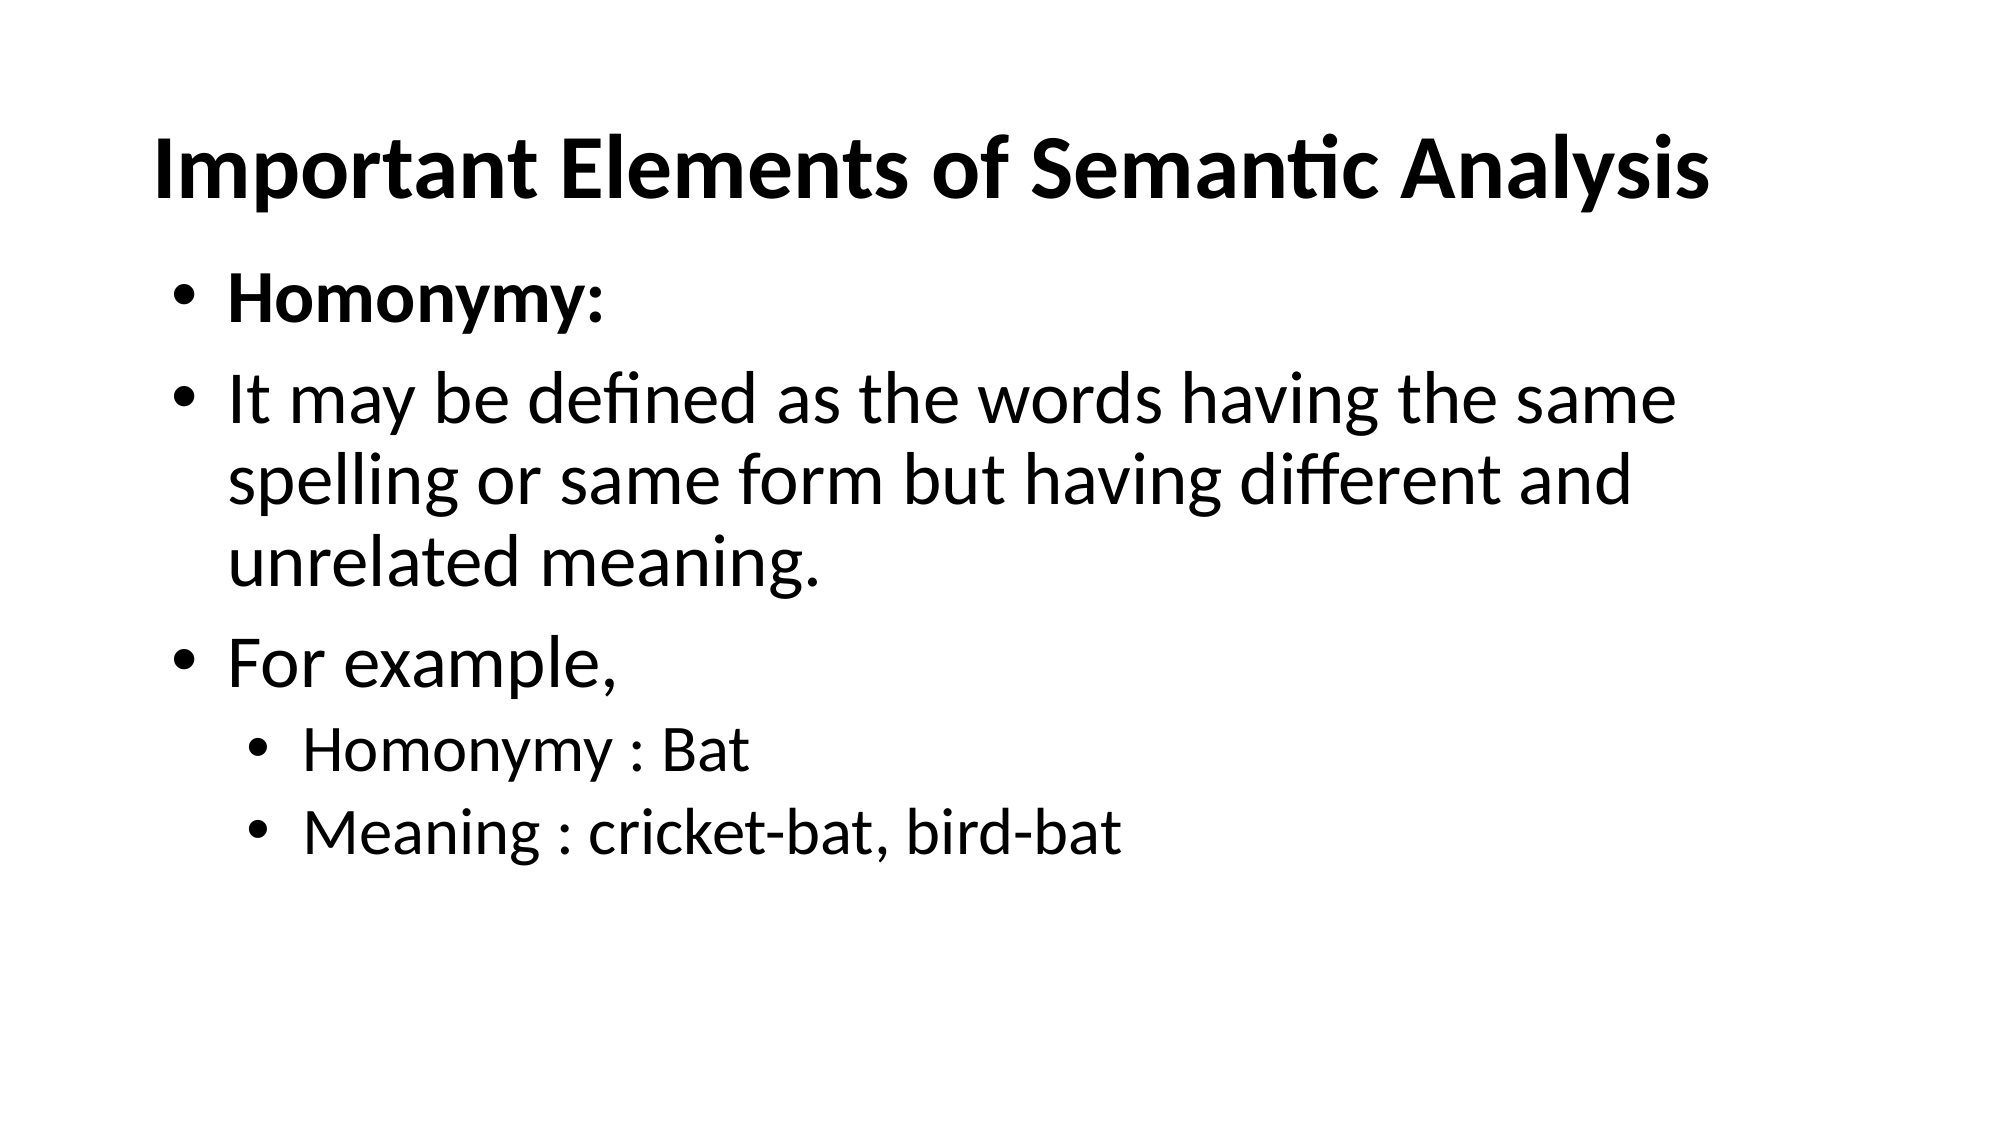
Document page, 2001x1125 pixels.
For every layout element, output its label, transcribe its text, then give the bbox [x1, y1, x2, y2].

list Homonymy: It may be defined as the words having the same spelling or same form but having different and unrelated meaning. For example, Homonymy : Bat Meaning : cricket-bat, bird-bat [137, 249, 1825, 1063]
title Important Elements of Semantic Analysis [137, 59, 1863, 278]
